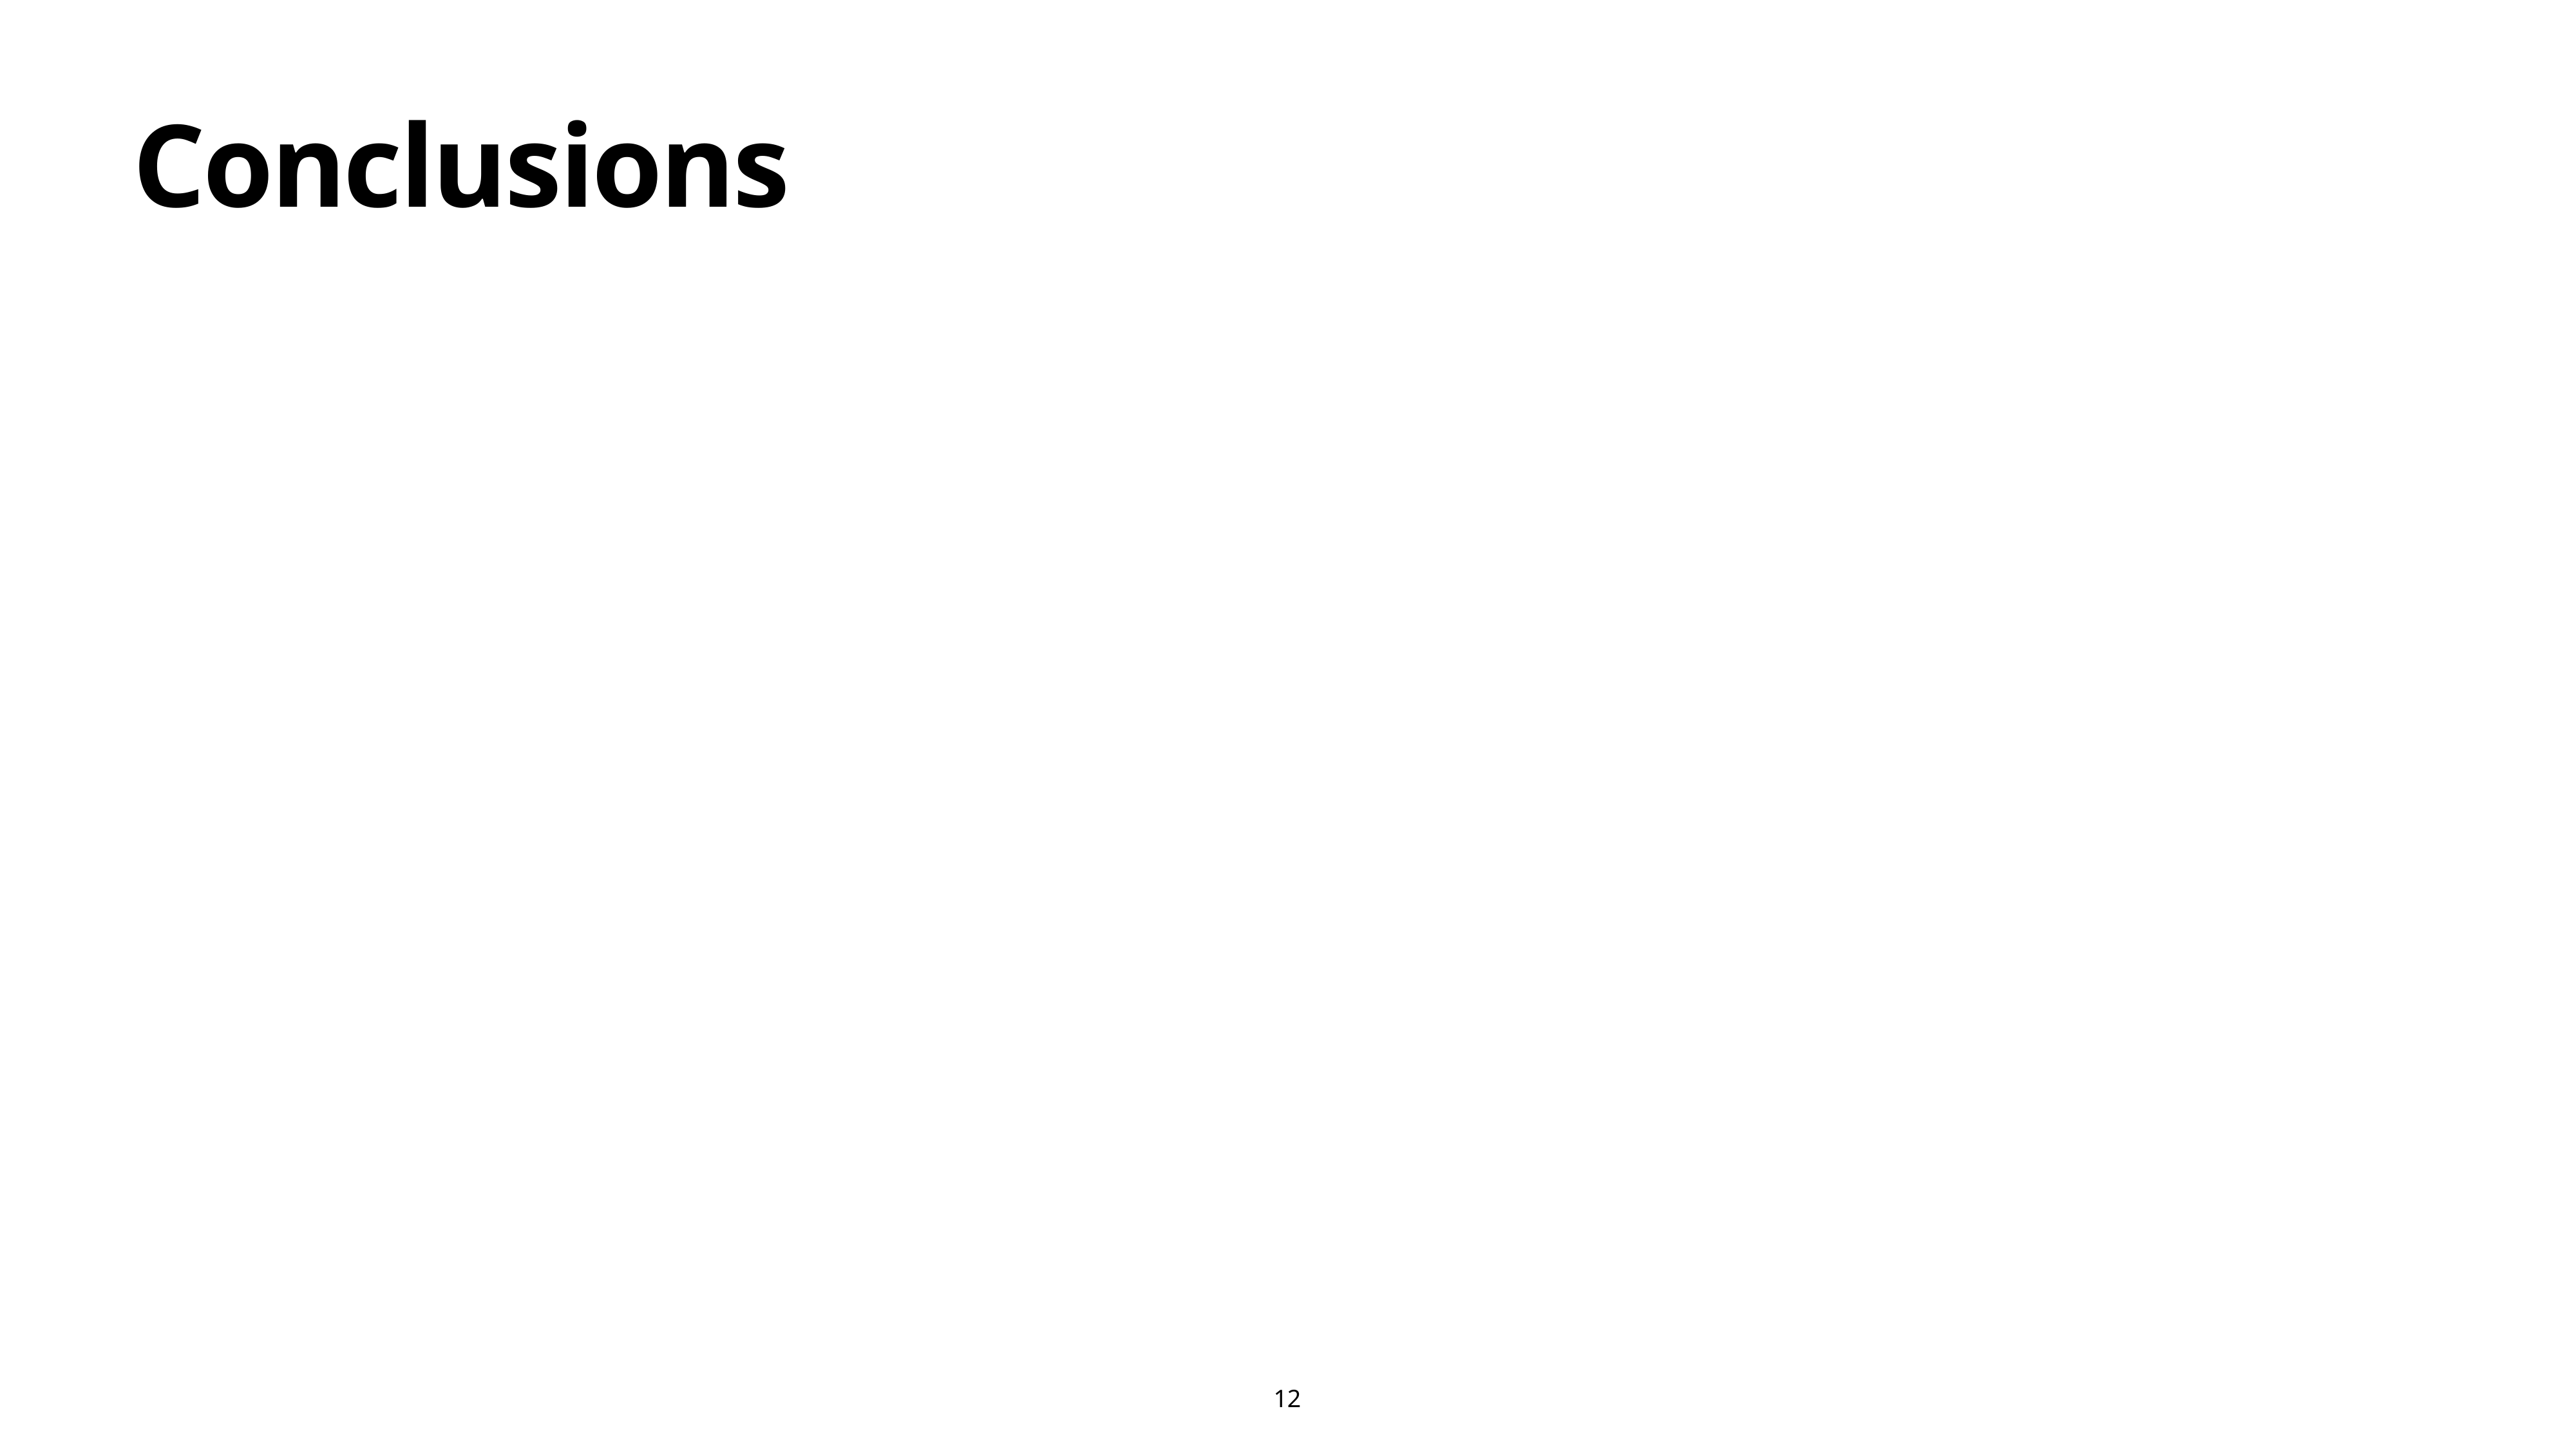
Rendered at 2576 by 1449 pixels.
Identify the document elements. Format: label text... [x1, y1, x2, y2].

title Conclusions [127, 113, 2449, 266]
slide_number 12 [1267, 1381, 1307, 1422]
